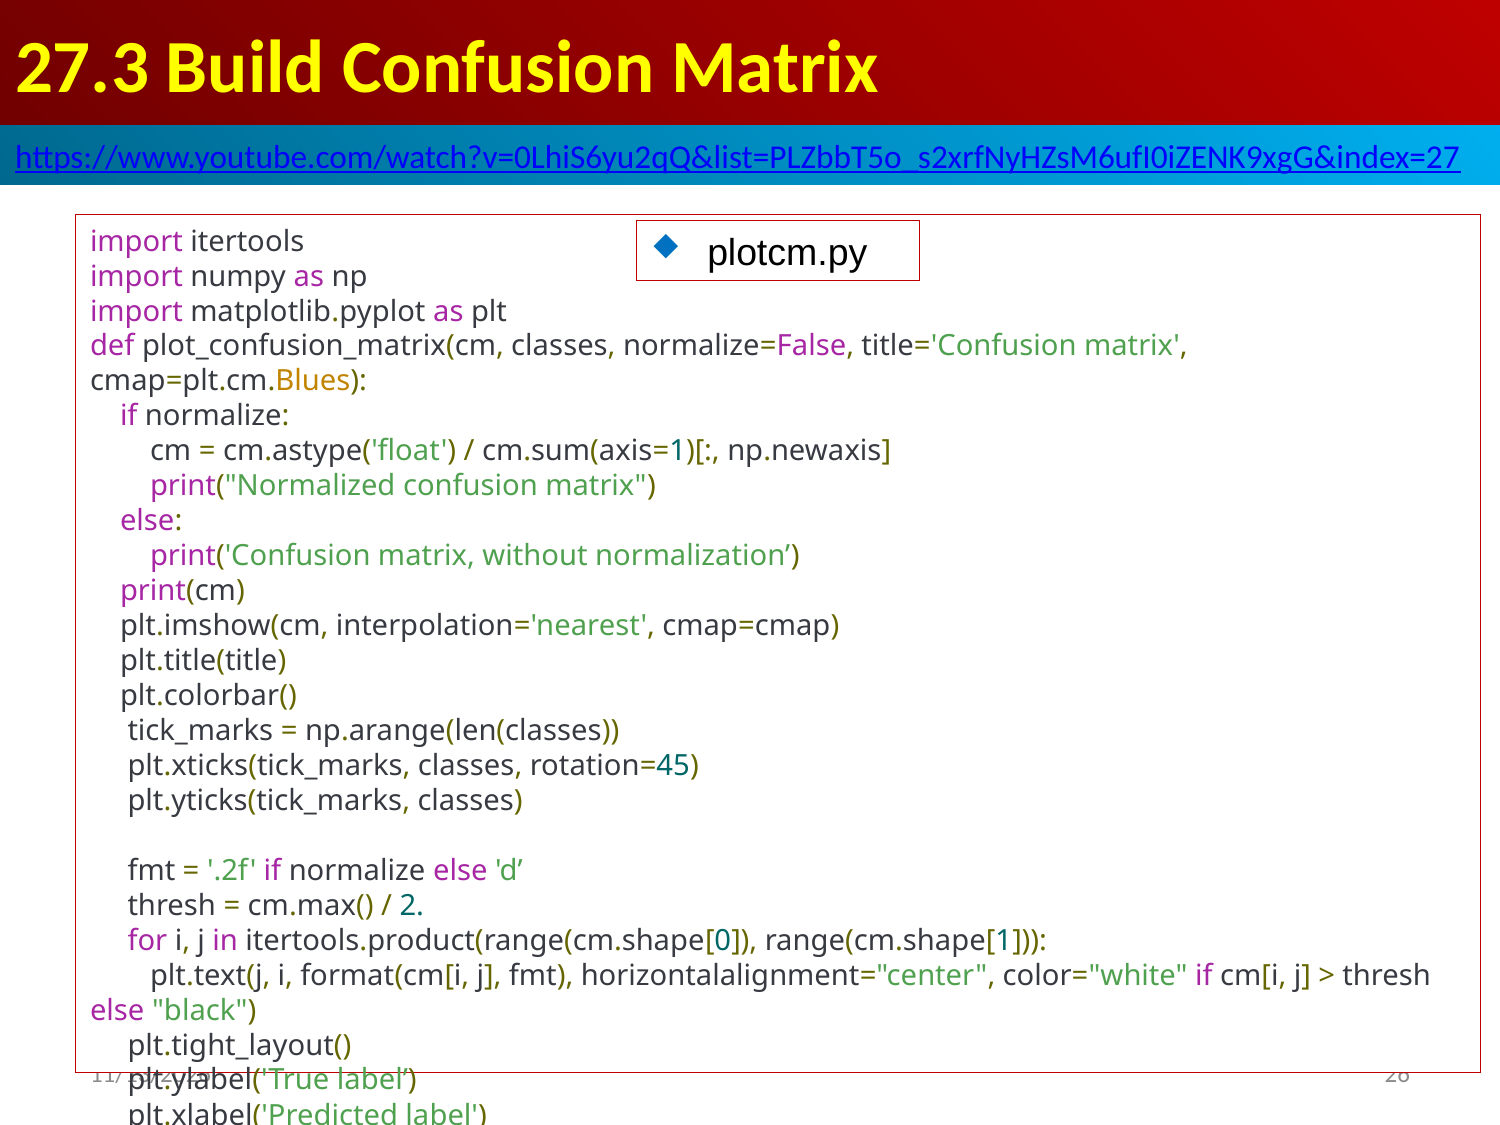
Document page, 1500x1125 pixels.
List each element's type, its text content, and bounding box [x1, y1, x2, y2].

title 27.3 Build Confusion Matrix [0, 0, 1500, 125]
text_box https://www.youtube.com/watch?v=0LhiS6yu2qQ&list=PLZbbT5o_s2xrfNyHZsM6ufI0iZENK9xgG&index=27 [0, 125, 1500, 185]
text_box import itertools import numpy as np import matplotlib.pyplot as plt def plot_confusion_matrix(cm, classes, normalize=False, title='Confusion matrix', cmap=plt.cm.Blues): if normalize: cm = cm.astype('float') / cm.sum(axis=1)[:, np.newaxis] print("Normalized confusion matrix") else: print('Confusion matrix, without normalization’) print(cm) plt.imshow(cm, interpolation='nearest', cmap=cmap) plt.title(title) plt.colorbar() tick_marks = np.arange(len(classes)) plt.xticks(tick_marks, classes, rotation=45) plt.yticks(tick_marks, classes) fmt = '.2f' if normalize else 'd’ thresh = cm.max() / 2. for i, j in itertools.product(range(cm.shape[0]), range(cm.shape[1])): plt.text(j, i, format(cm[i, j], fmt), horizontalalignment="center", color="white" if cm[i, j] > thresh else "black") plt.tight_layout() plt.ylabel('True label’) plt.xlabel('Predicted label') [75, 214, 1481, 1073]
slide_number 26 [1074, 1042, 1425, 1103]
subtitle plotcm.py [636, 220, 920, 281]
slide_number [75, 1042, 425, 1103]
